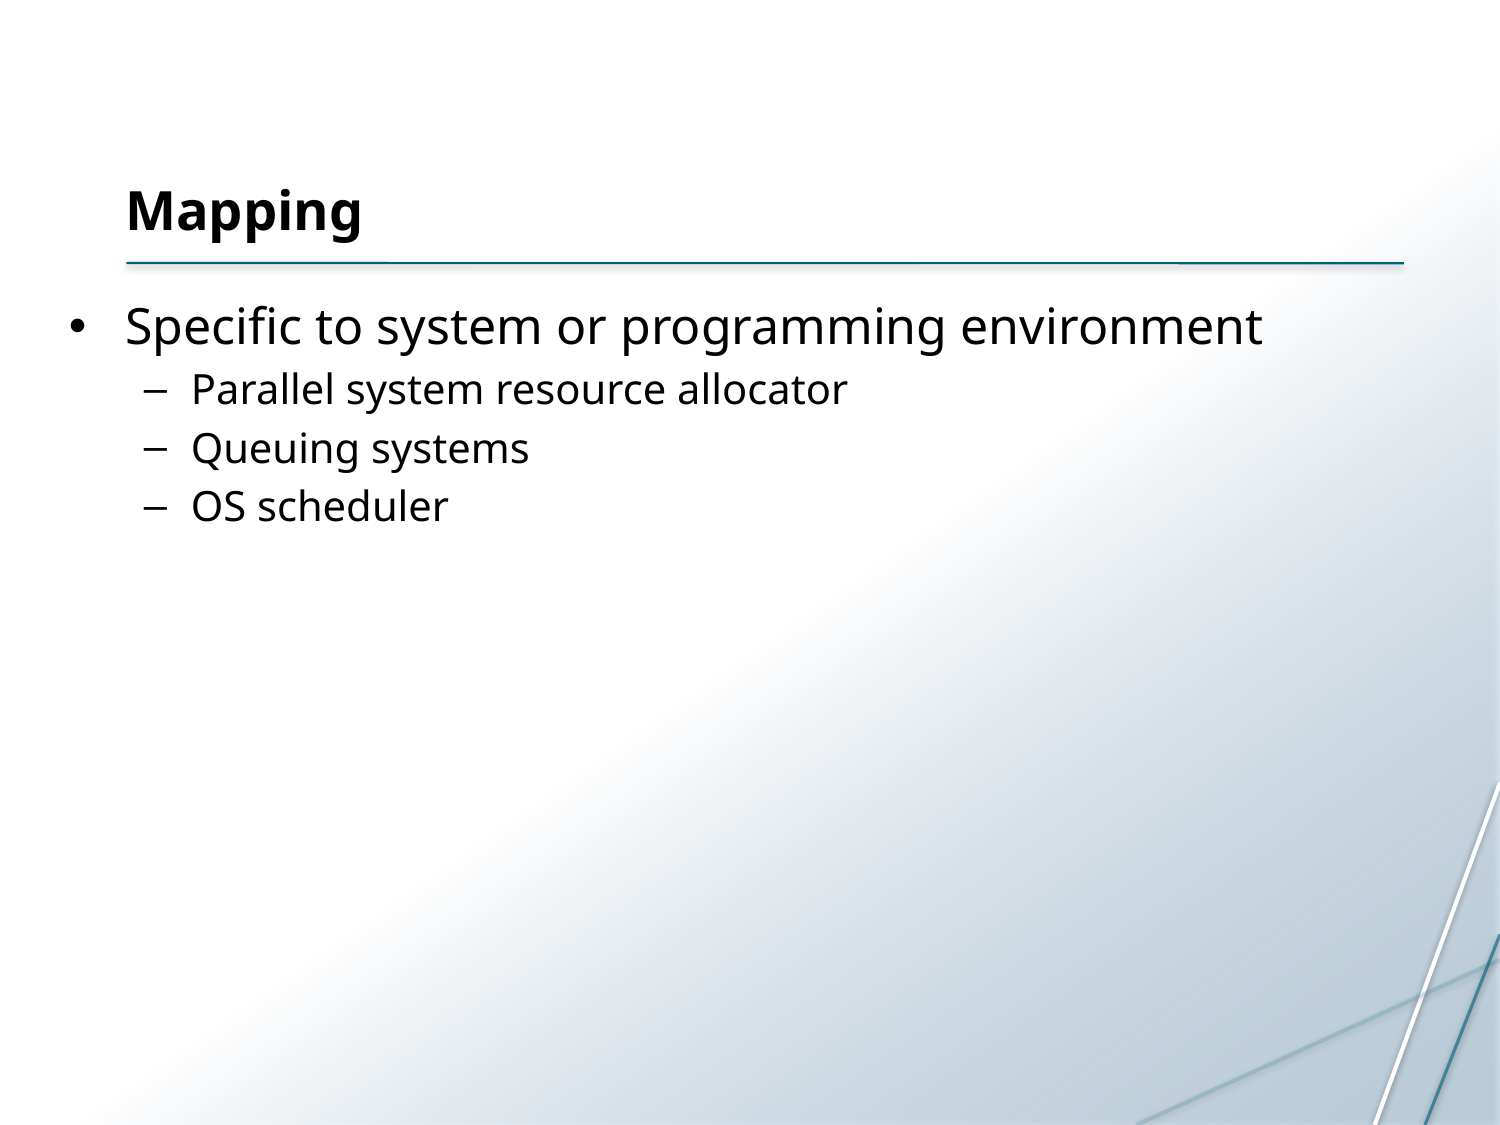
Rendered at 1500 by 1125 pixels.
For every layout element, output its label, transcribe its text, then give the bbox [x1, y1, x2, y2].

list Specific to system or programming environment Parallel system resource allocator Queuing systems OS scheduler [54, 287, 1404, 1005]
title Mapping [109, 49, 1403, 249]
